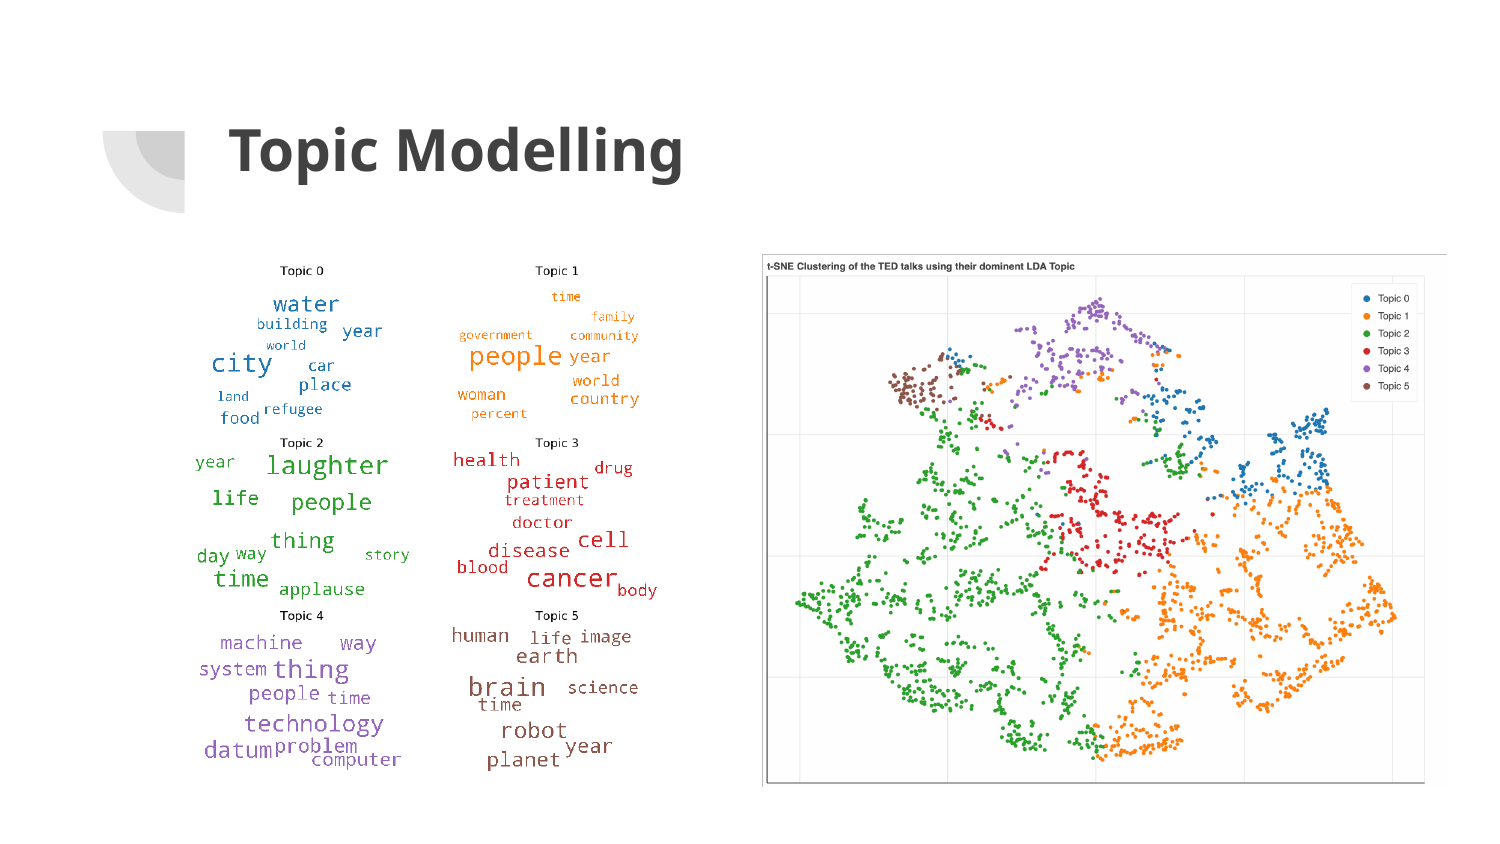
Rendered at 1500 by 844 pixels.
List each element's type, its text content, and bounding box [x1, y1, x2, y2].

picture [762, 254, 1447, 787]
title Topic Modelling [213, 98, 1368, 263]
picture [160, 258, 699, 784]
